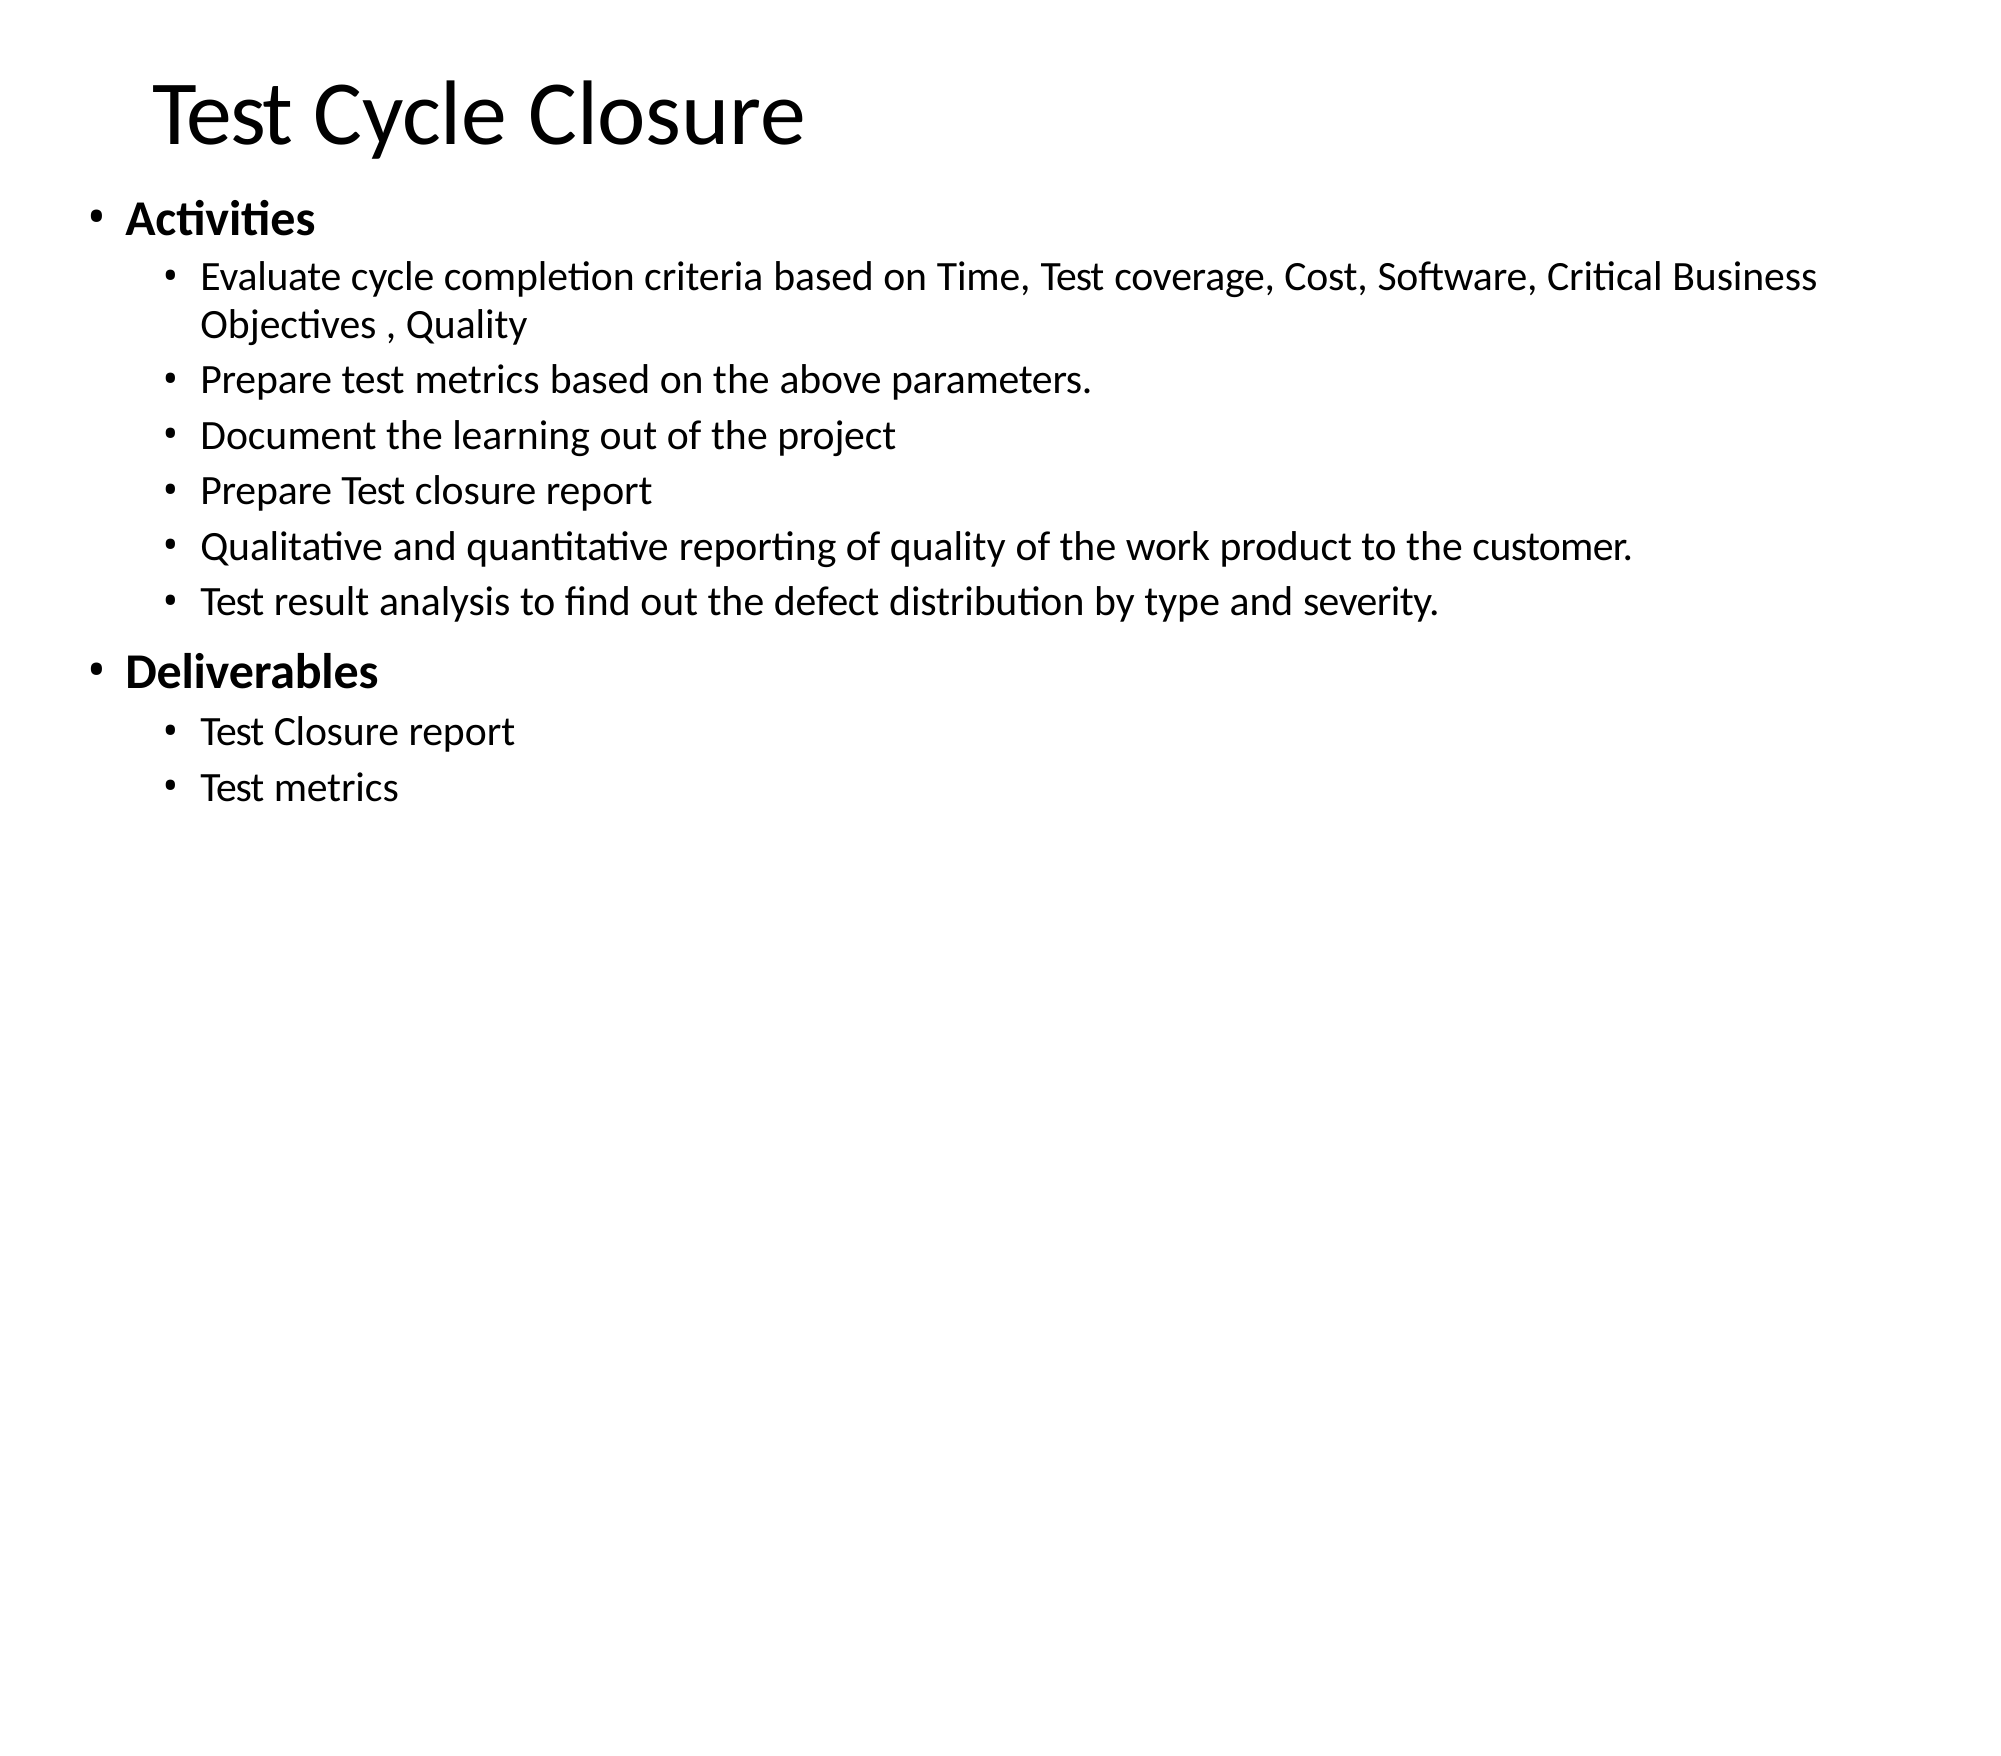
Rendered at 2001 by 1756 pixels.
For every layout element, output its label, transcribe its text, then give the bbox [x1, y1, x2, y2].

text_box Activities Evaluate cycle completion criteria based on Time, Test coverage, Cost, Software, Critical Business Objectives , Quality Prepare test metrics based on the above parameters. Document the learning out of the project Prepare Test closure report Qualitative and quantitative reporting of quality of the work product to the customer. Test result analysis to find out the defect distribution by type and severity. Deliverables Test Closure report Test metrics [85, 176, 1834, 810]
title Test Cycle Closure [150, 50, 818, 176]
